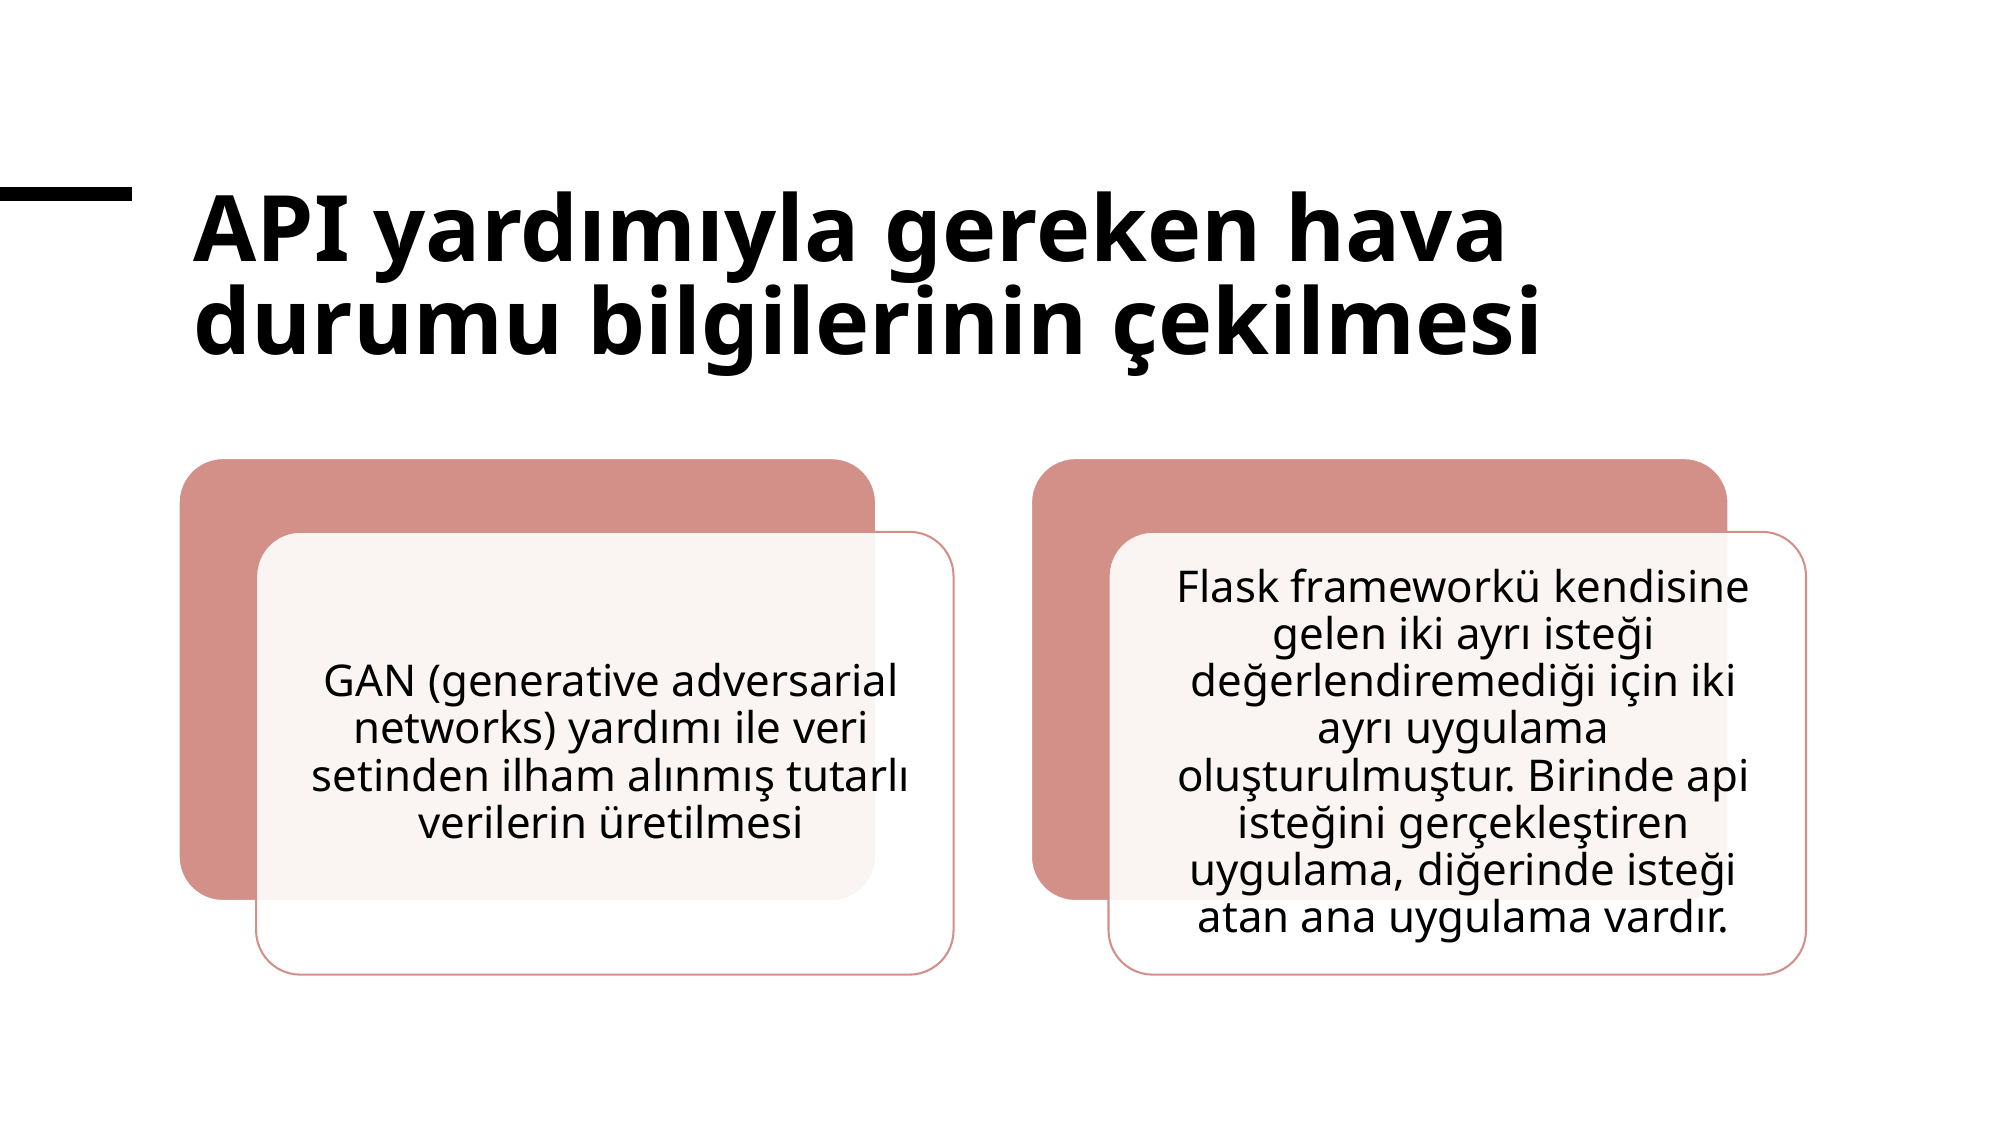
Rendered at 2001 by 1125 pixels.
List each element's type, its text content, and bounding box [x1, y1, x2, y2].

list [178, 401, 1807, 1032]
title API yardımıyla gereken hava durumu bilgilerinin çekilmesi [178, 178, 1807, 392]
